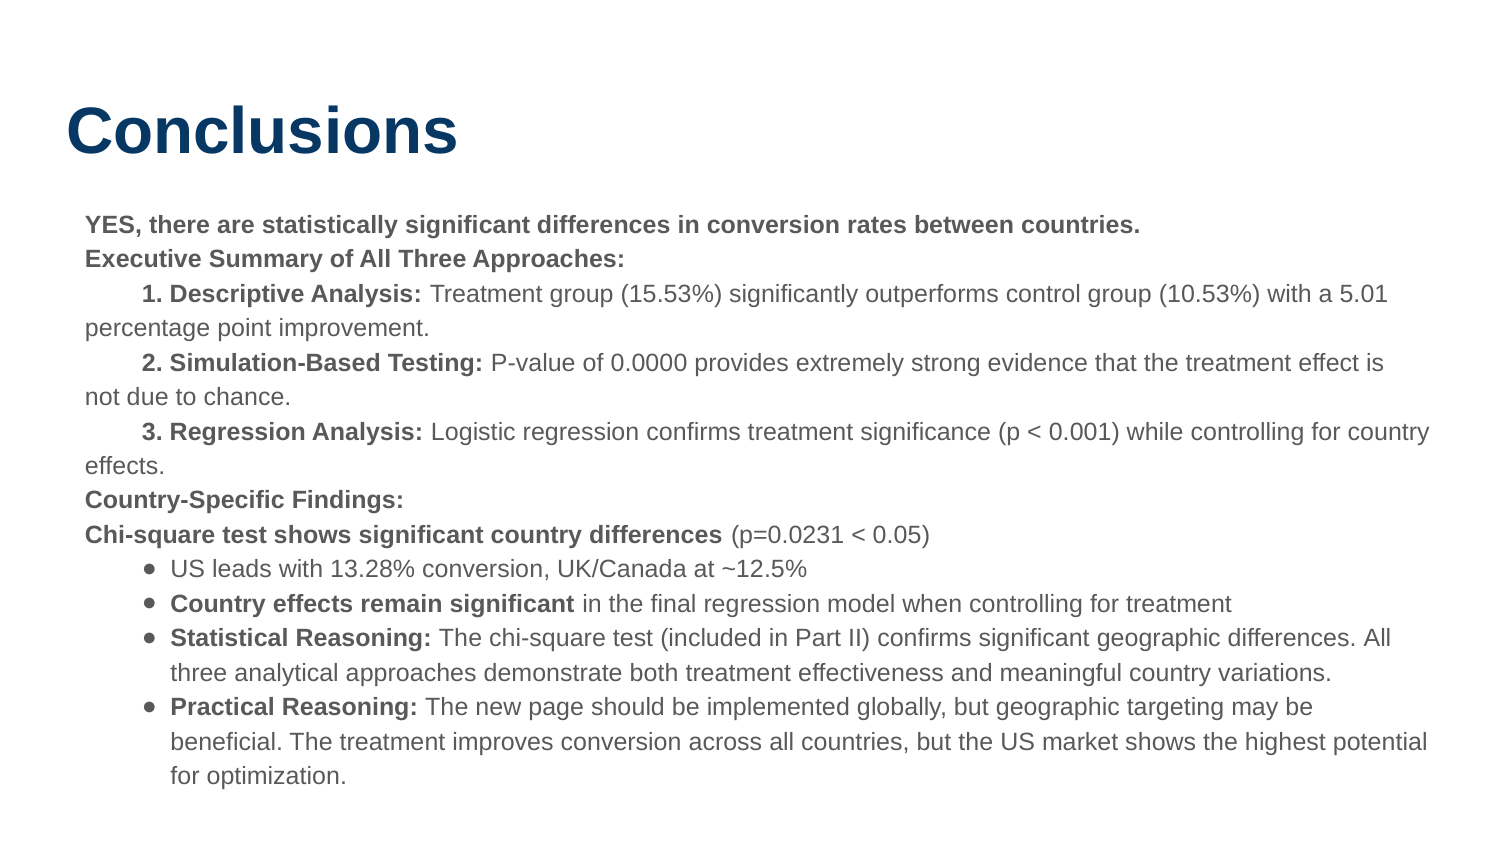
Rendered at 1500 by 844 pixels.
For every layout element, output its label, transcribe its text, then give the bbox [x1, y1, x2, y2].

title Conclusions [51, 72, 1449, 167]
list YES, there are statistically significant differences in conversion rates between countries. Executive Summary of All Three Approaches: 1. Descriptive Analysis: Treatment group (15.53%) significantly outperforms control group (10.53%) with a 5.01 percentage point improvement. 2. Simulation-Based Testing: P-value of 0.0000 provides extremely strong evidence that the treatment effect is not due to chance. 3. Regression Analysis: Logistic regression confirms treatment significance (p < 0.001) while controlling for country effects. Country-Specific Findings: Chi-square test shows significant country differences (p=0.0231 < 0.05) US leads with 13.28% conversion, UK/Canada at ~12.5% Country effects remain significant in the final regression model when controlling for treatment Statistical Reasoning: The chi-square test (included in Part II) confirms significant geographic differences. All three analytical approaches demonstrate both treatment effectiveness and meaningful country variations. Practical Reasoning: The new page should be implemented globally, but geographic targeting may be beneficial. The treatment improves conversion across all countries, but the US market shows the highest potential for optimization. [51, 189, 1449, 810]
